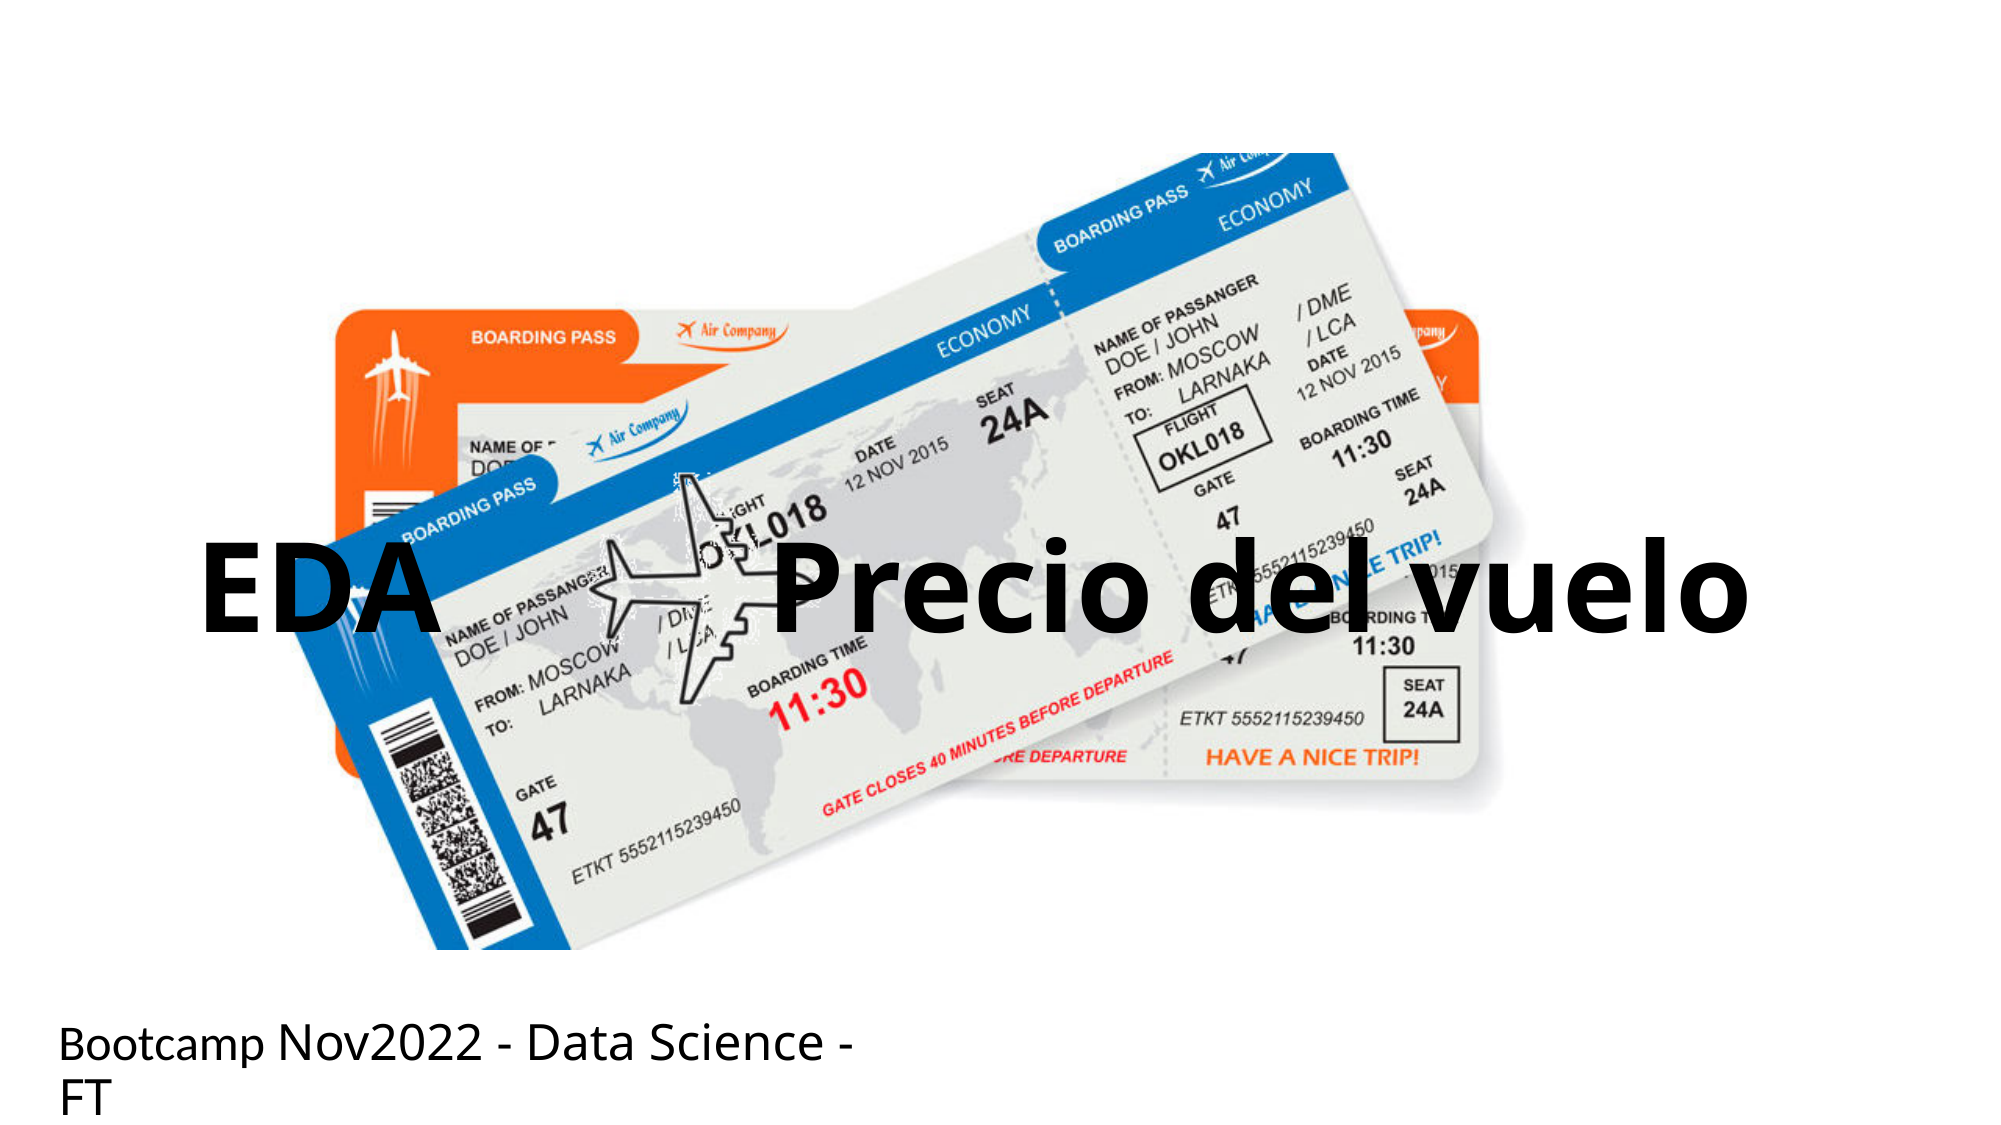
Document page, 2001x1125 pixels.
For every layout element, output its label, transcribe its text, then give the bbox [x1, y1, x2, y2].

subtitle Bootcamp Nov2022 - Data Science - FT [43, 1010, 891, 1102]
title EDA Precio del vuelo [90, 126, 1891, 668]
picture [278, 153, 1529, 950]
